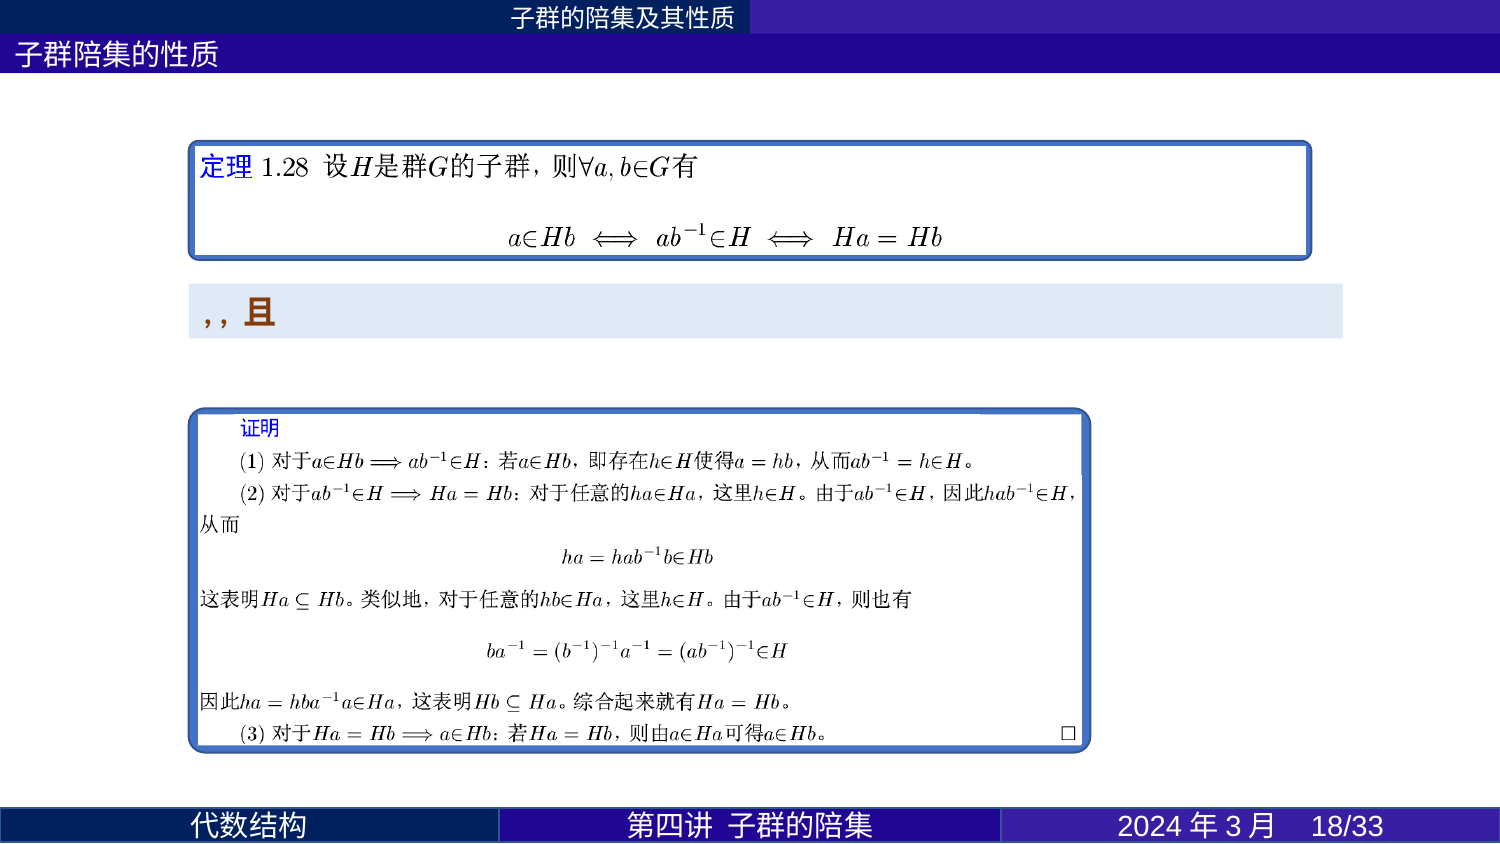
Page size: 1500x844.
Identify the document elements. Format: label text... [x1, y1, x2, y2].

text_box 2024年3月 18/33 [1000, 807, 1500, 843]
text_box 第四讲 子群的陪集 [498, 807, 1000, 843]
text_box [749, 0, 1500, 33]
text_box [188, 140, 1312, 260]
text_box 代数结构 [0, 807, 498, 843]
text_box 子群陪集的性质 [0, 33, 1500, 74]
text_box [188, 408, 1091, 753]
text_box 子群的陪集及其性质 [0, 0, 749, 33]
